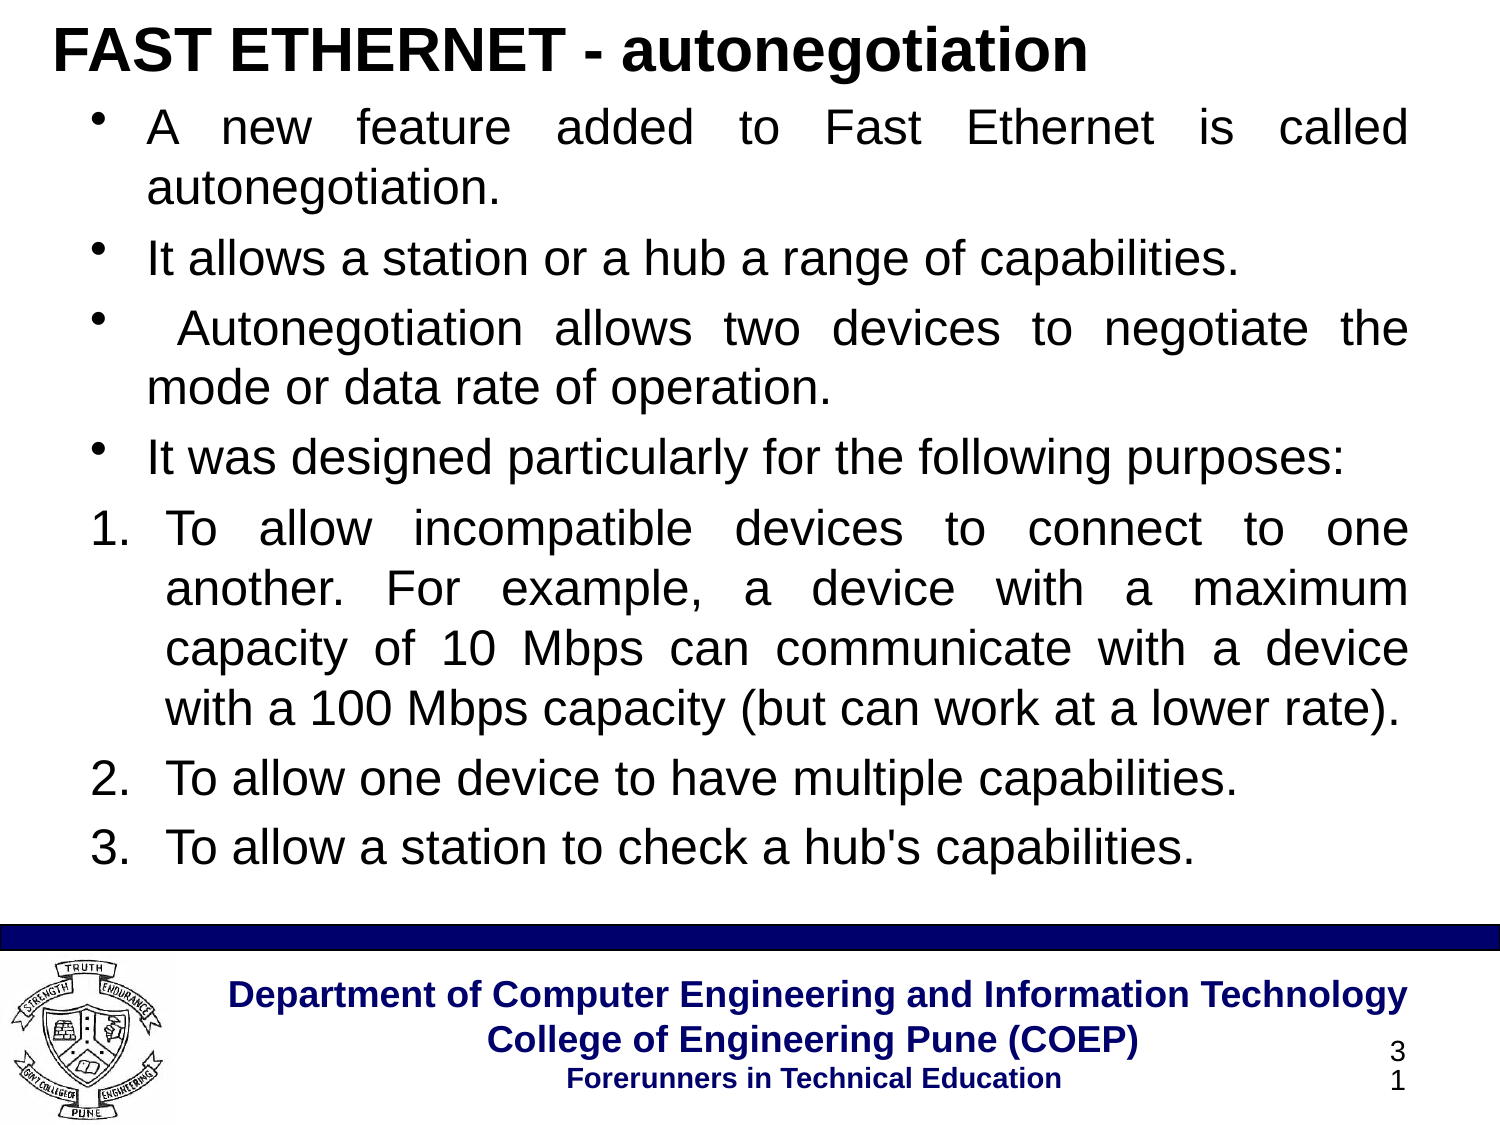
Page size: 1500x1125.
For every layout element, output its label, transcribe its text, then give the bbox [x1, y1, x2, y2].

text_box [0, 924, 1500, 950]
list A new feature added to Fast Ethernet is called autonegotiation. It allows a station or a hub a range of capabilities. Autonegotiation allows two devices to negotiate the mode or data rate of operation. It was designed particularly for the following purposes: To allow incompatible devices to connect to one another. For example, a device with a maximum capacity of 10 Mbps can communicate with a device with a 100 Mbps capacity (but can work at a lower rate). To allow one device to have multiple capabilities. To allow a station to check a hub's capabilities. [74, 87, 1426, 826]
text_box 31 [1374, 1024, 1425, 1088]
picture [0, 954, 176, 1125]
title FAST ETHERNET - autonegotiation [37, 12, 1426, 81]
